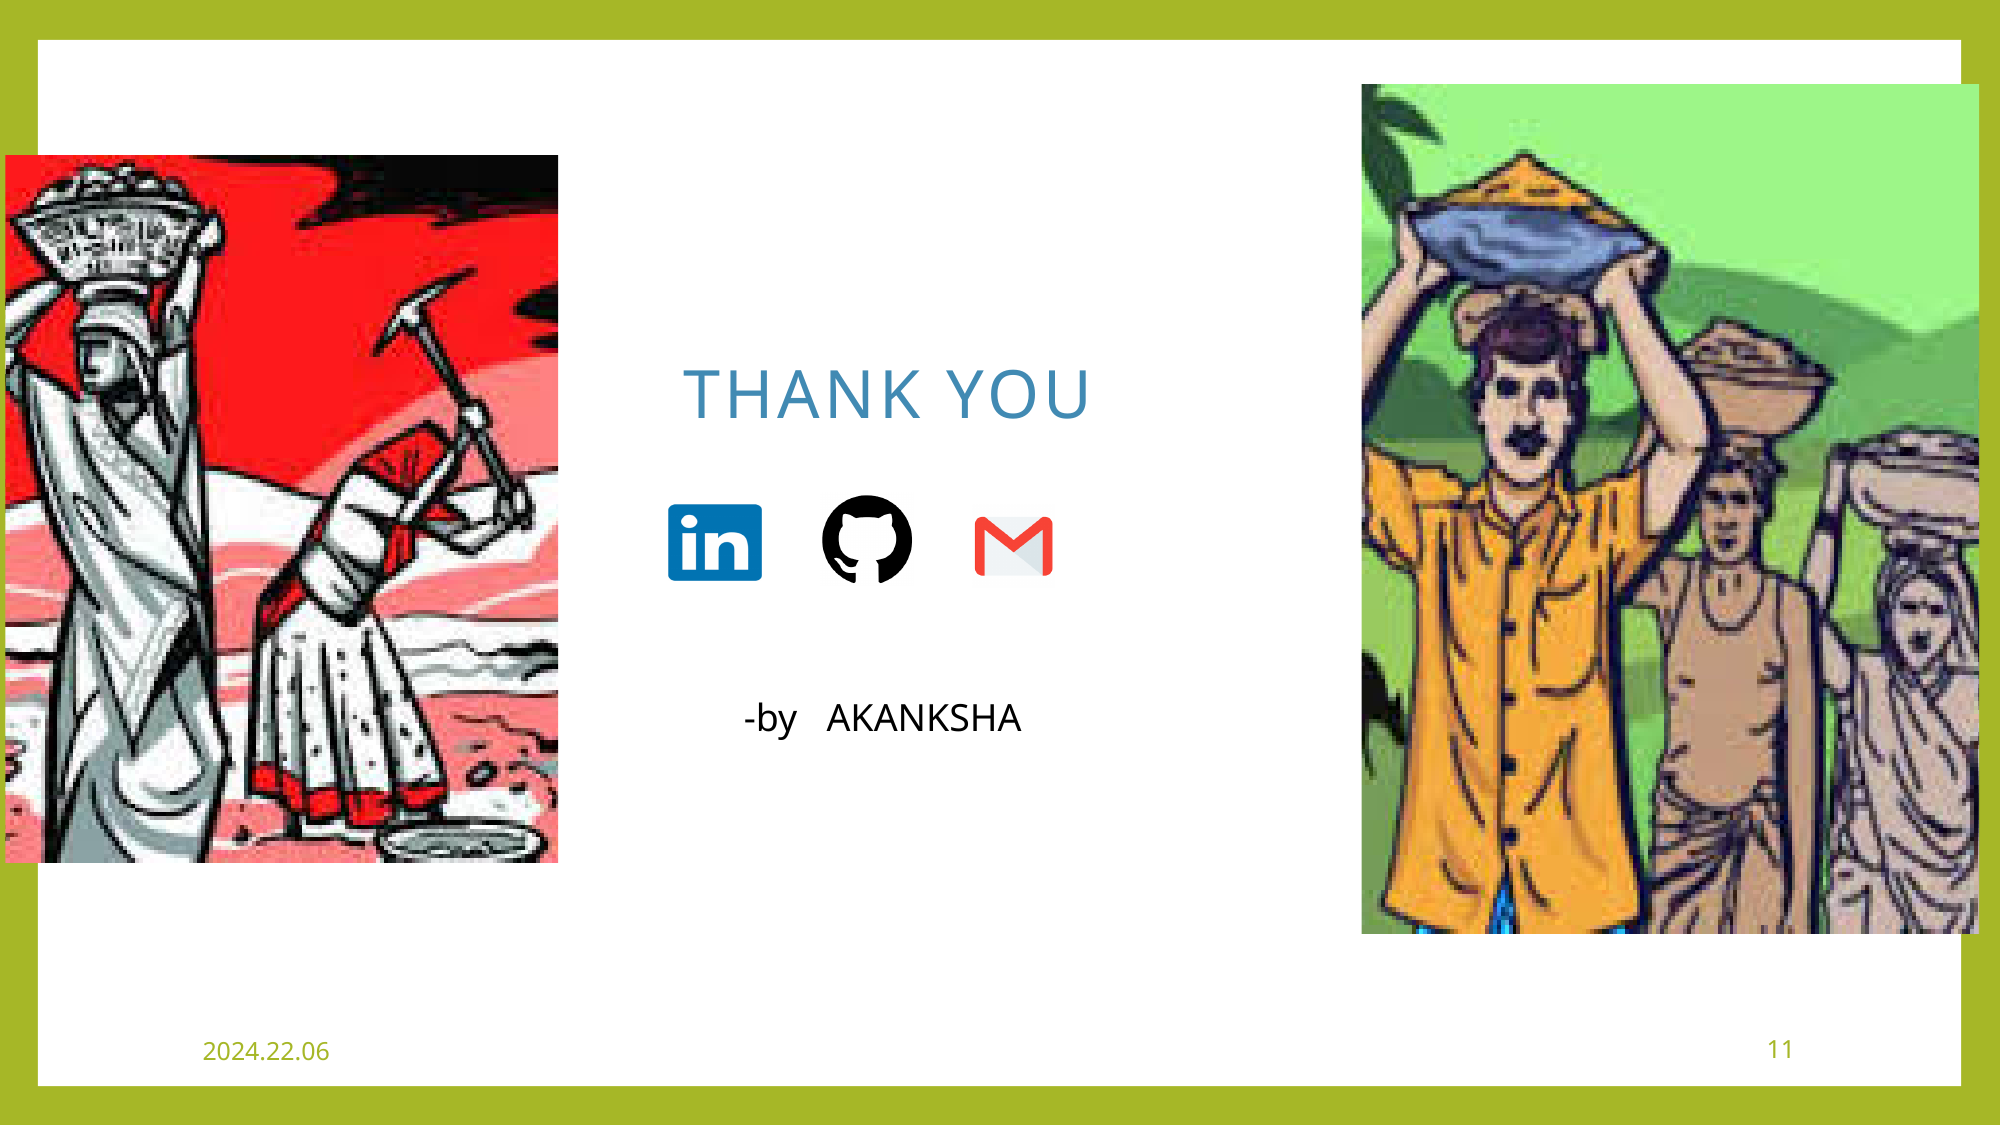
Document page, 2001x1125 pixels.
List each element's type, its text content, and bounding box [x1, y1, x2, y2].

picture [819, 492, 914, 587]
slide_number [187, 1020, 570, 1081]
text_box -by AKANKSHA [729, 686, 1154, 747]
picture [971, 504, 1056, 588]
picture [1361, 84, 1980, 935]
picture [5, 155, 559, 863]
title Thank you [668, 179, 1332, 441]
slide_number 11 [1530, 1020, 1811, 1081]
picture [667, 504, 762, 581]
